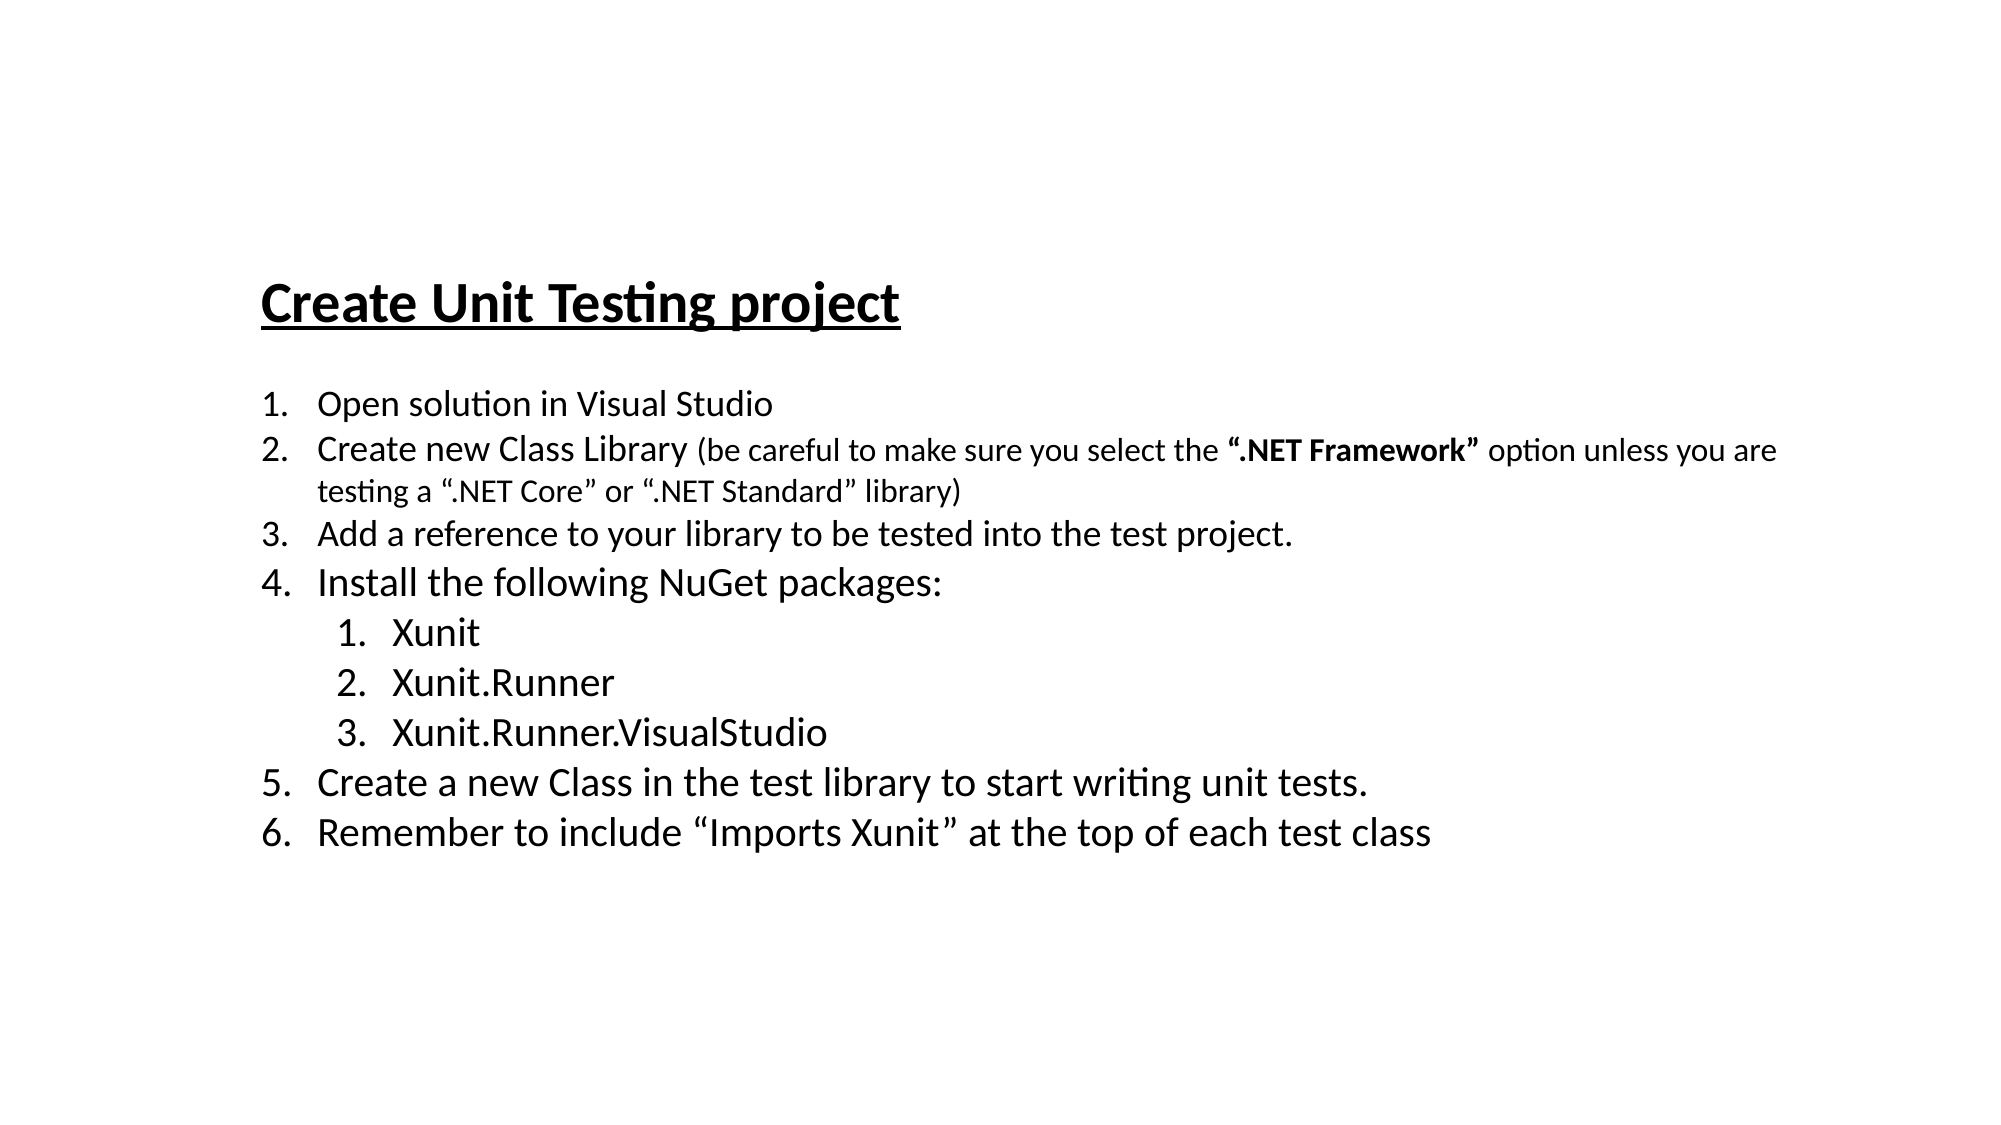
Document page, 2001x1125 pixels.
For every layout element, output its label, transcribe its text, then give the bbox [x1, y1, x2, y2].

text_box Create Unit Testing project Open solution in Visual Studio Create new Class Library (be careful to make sure you select the “.NET Framework” option unless you are testing a “.NET Core” or “.NET Standard” library) Add a reference to your library to be tested into the test project. Install the following NuGet packages: Xunit Xunit.Runner Xunit.Runner.VisualStudio Create a new Class in the test library to start writing unit tests. Remember to include “Imports Xunit” at the top of each test class [246, 257, 1868, 862]
